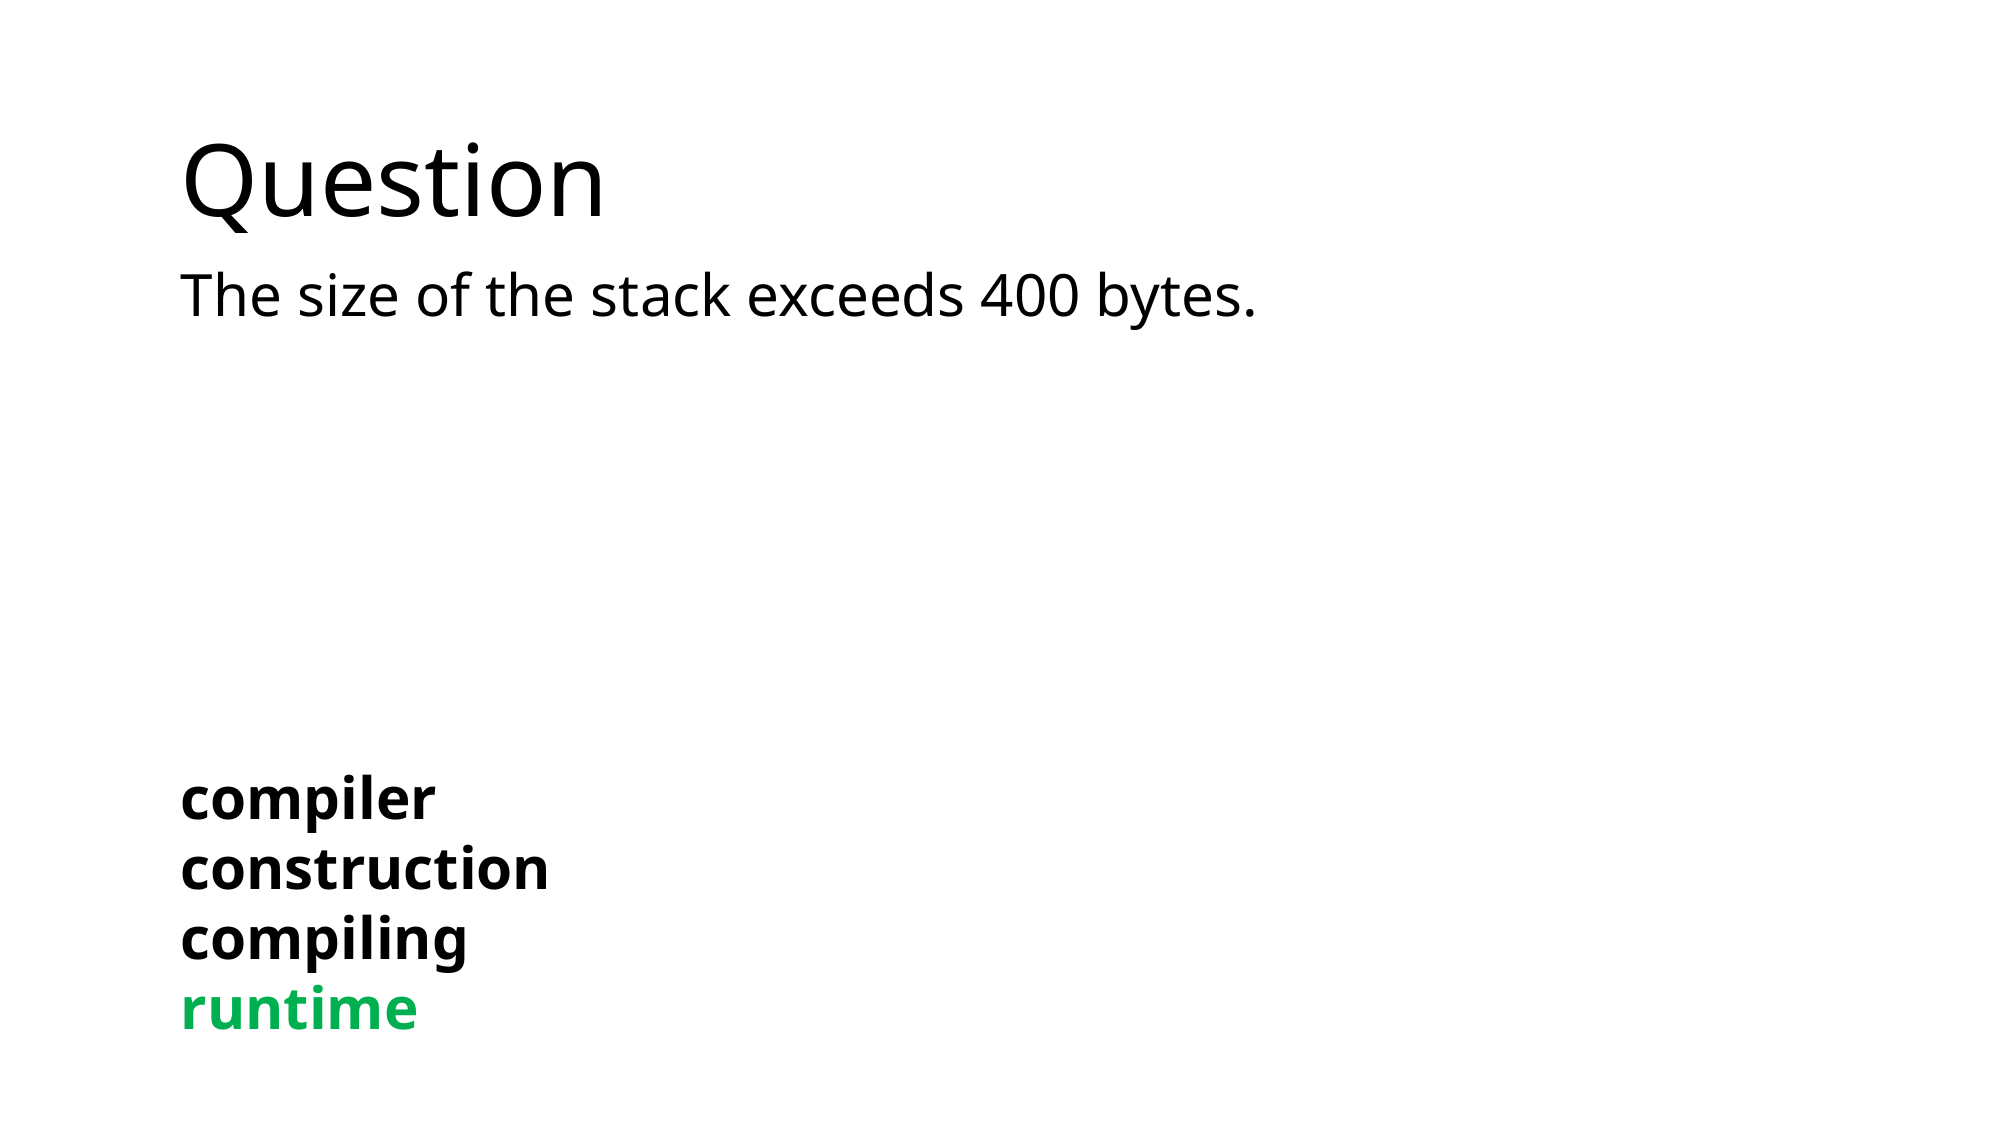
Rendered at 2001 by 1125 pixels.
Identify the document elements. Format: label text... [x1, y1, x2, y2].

text_box Question [165, 109, 1829, 245]
text_box The size of the stack exceeds 400 bytes. [165, 250, 1829, 336]
text_box compiler construction compiling runtime [165, 754, 822, 1049]
